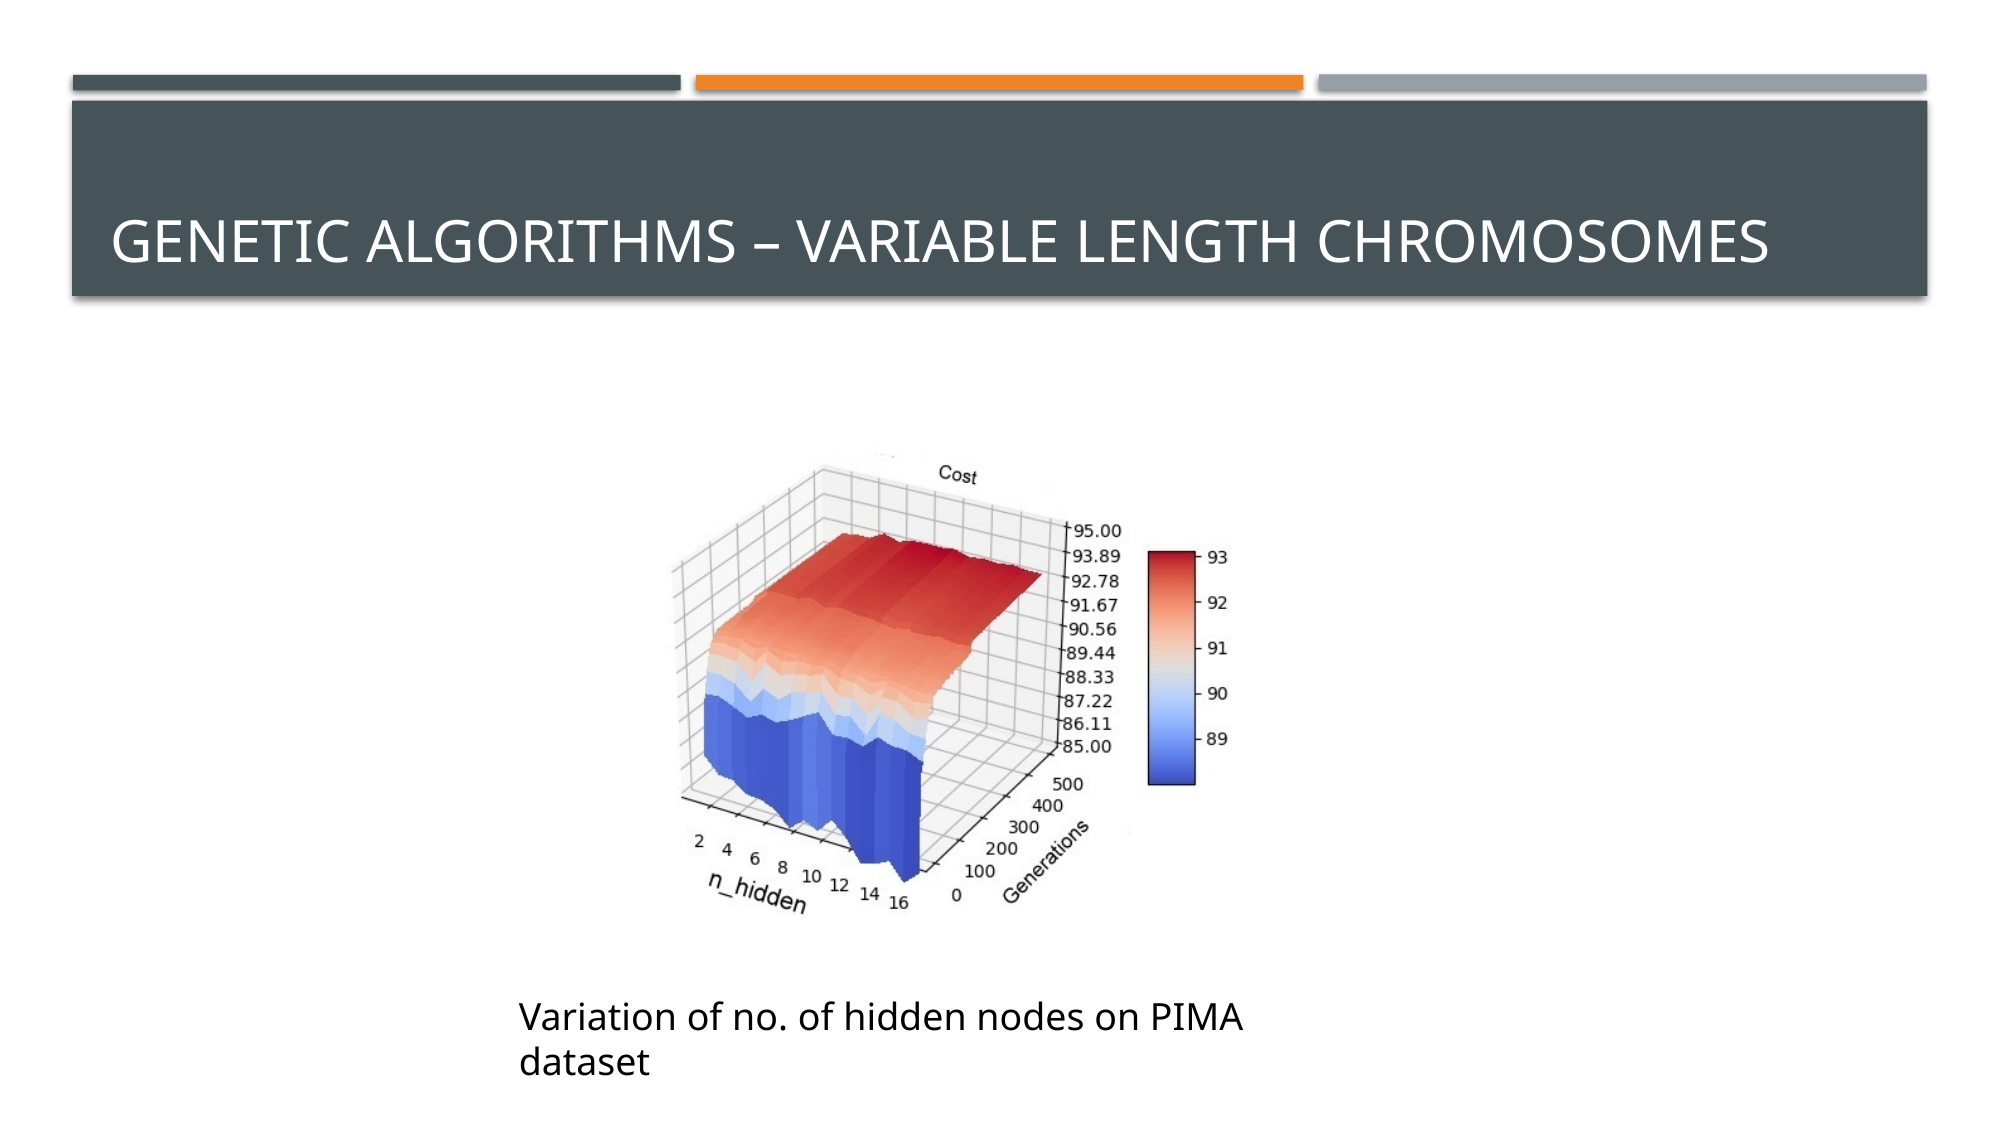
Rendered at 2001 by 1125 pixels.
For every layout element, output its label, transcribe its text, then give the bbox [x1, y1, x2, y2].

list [514, 361, 1323, 968]
title Genetic algorithms – variable length chromosomes [95, 115, 1905, 282]
text_box Variation of no. of hidden nodes on PIMA dataset [504, 985, 1323, 1091]
